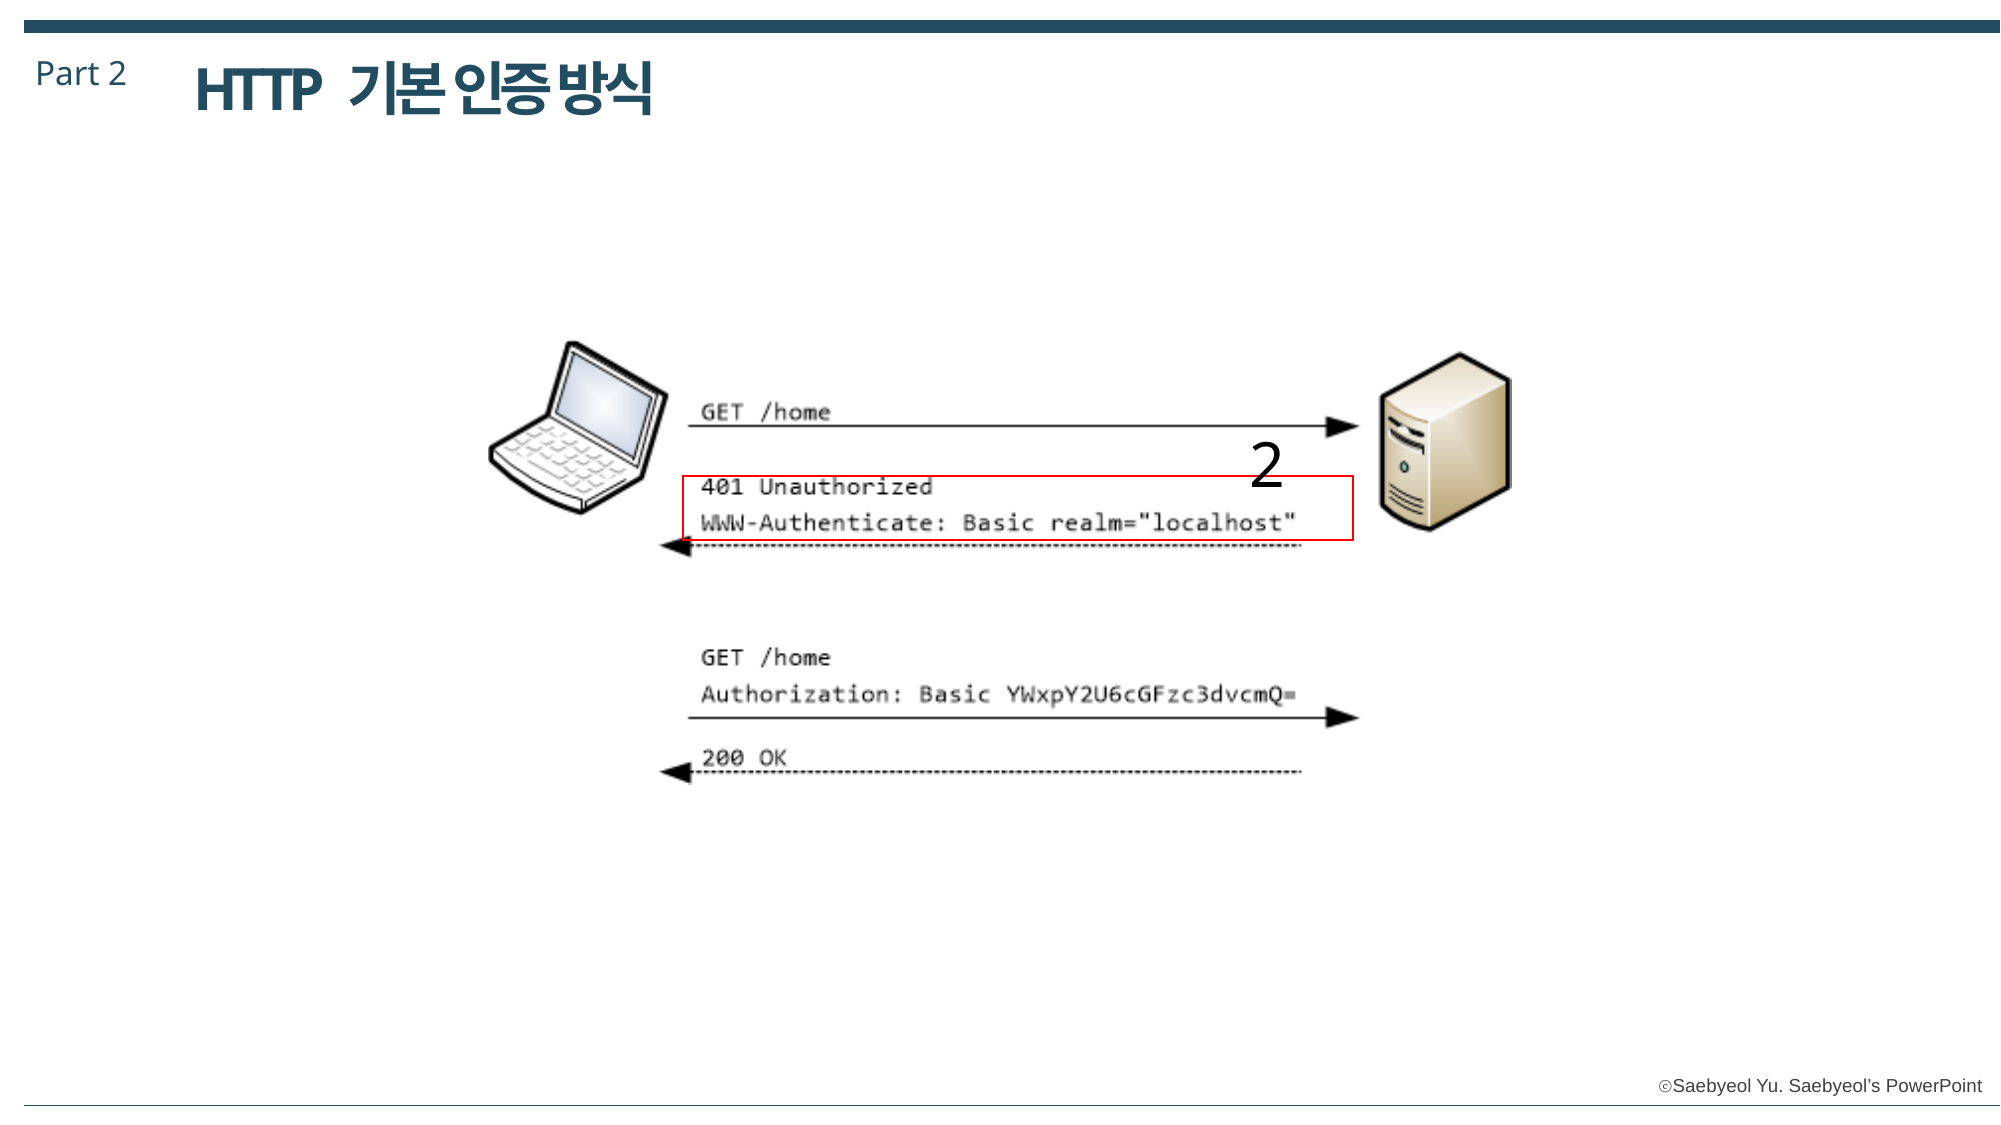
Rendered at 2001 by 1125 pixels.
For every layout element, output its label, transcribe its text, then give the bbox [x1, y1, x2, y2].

text_box Part 2 [20, 44, 143, 100]
text_box HTTP 기본 인증 방식 [178, 44, 673, 130]
picture [488, 340, 1512, 785]
